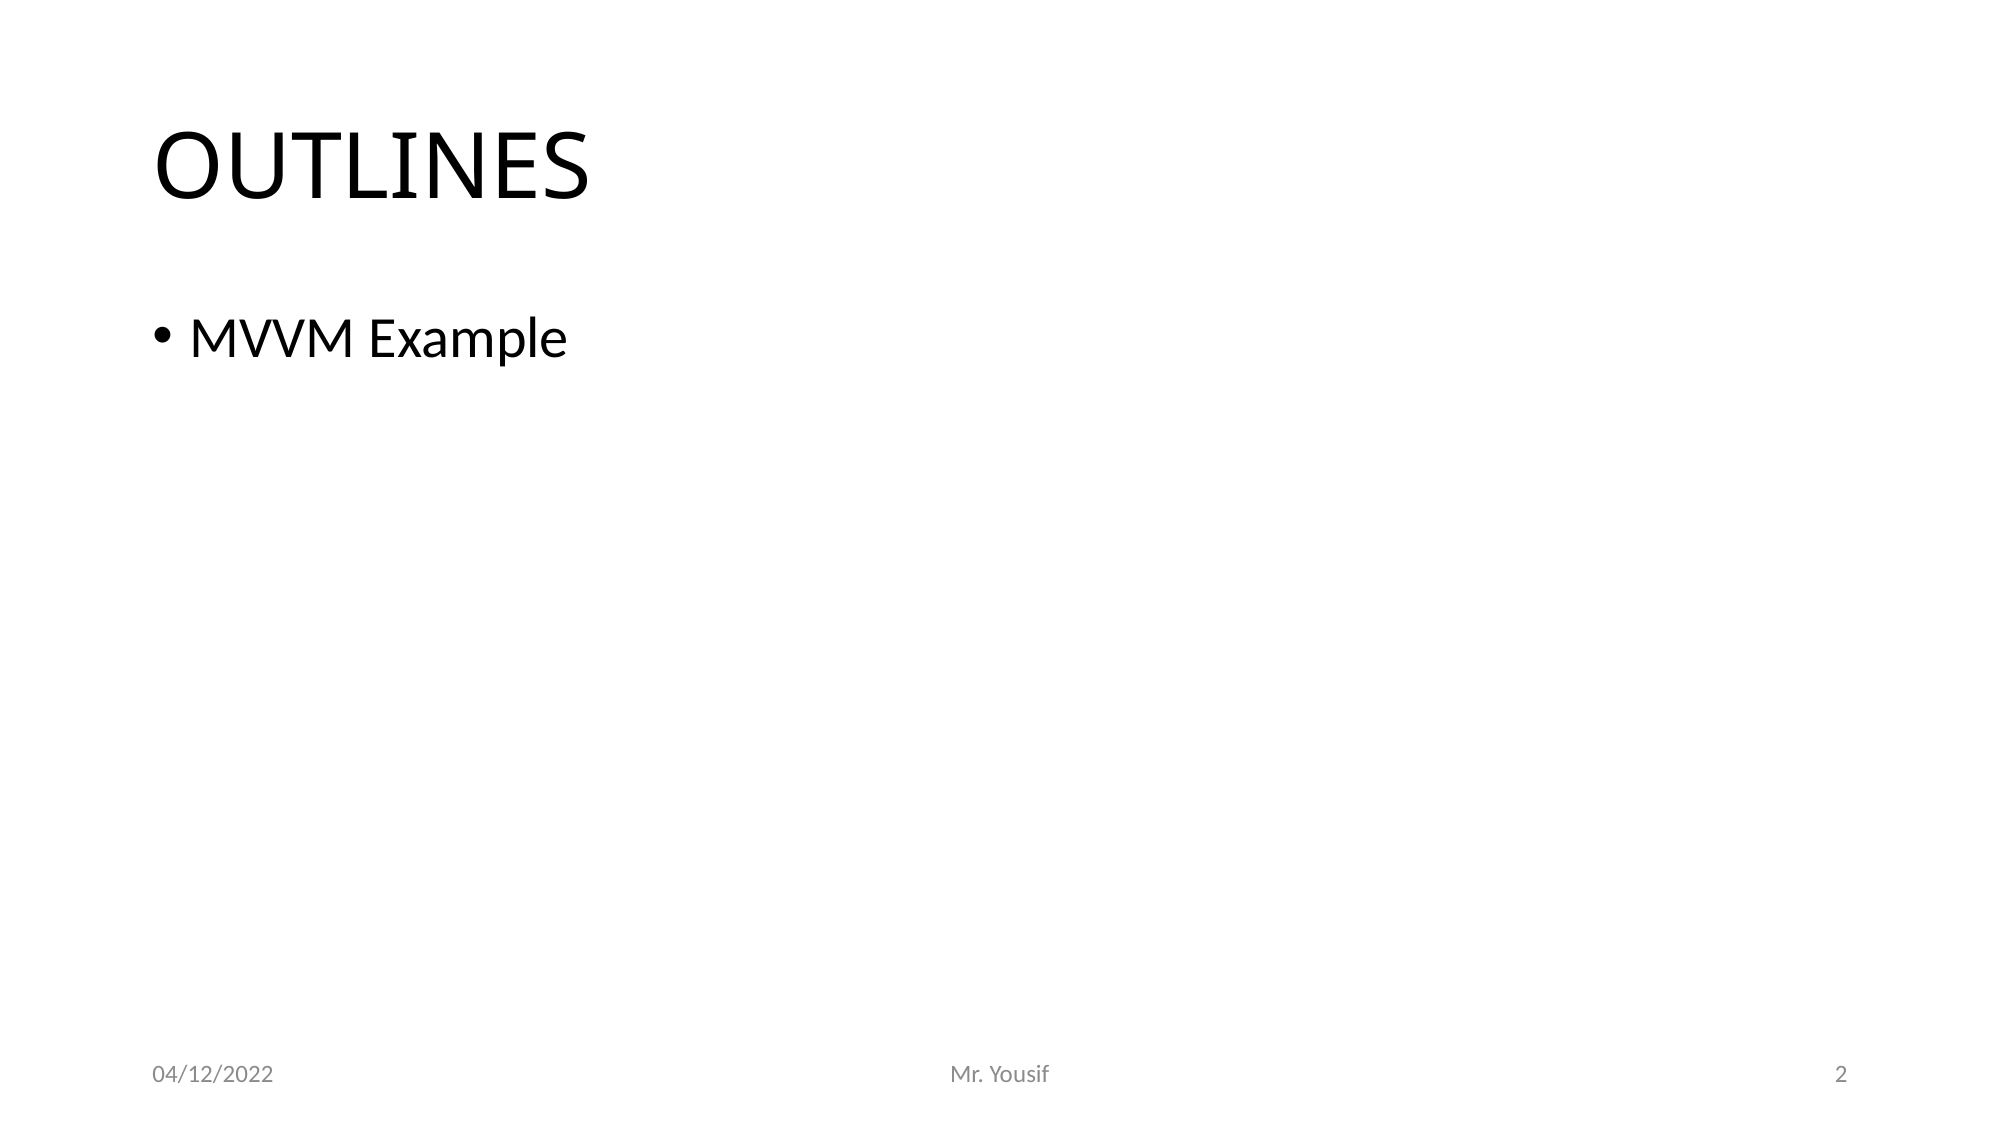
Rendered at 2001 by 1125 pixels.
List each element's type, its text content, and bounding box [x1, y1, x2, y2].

slide_number 2 [1412, 1042, 1863, 1103]
footer Mr. Yousif [662, 1042, 1338, 1103]
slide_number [137, 1042, 588, 1103]
list MVVM Example [137, 299, 1863, 1014]
title OUTLINES [137, 59, 1863, 278]
